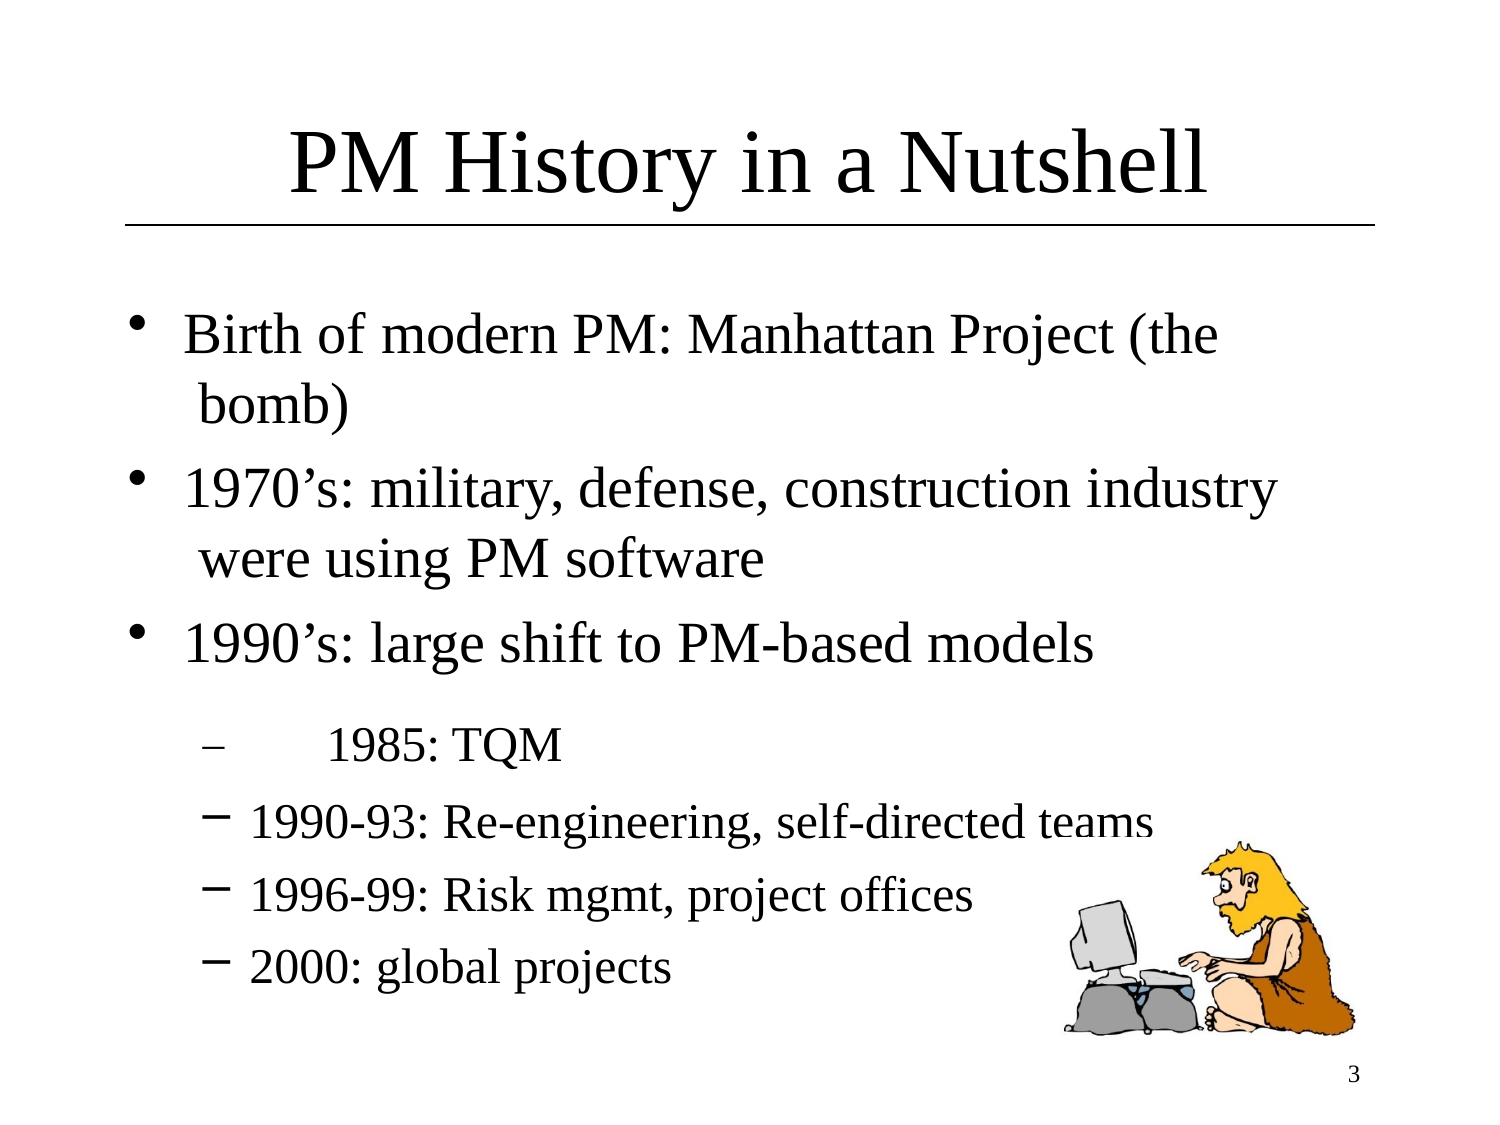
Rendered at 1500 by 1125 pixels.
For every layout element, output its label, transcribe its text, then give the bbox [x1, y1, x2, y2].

slide_number 3 [1343, 1058, 1377, 1125]
text_box [1059, 837, 1358, 1045]
title PM History in a Nutshell [286, 99, 1213, 290]
text_box Birth of modern PM: Manhattan Project (the bomb) 1970’s: military, defense, construction industry were using PM software 1990’s: large shift to PM-based models – 1985: TQM 1990-93: Re-engineering, self-directed teams 1996-99: Risk mgmt, project offices 2000: global projects [125, 292, 1291, 994]
